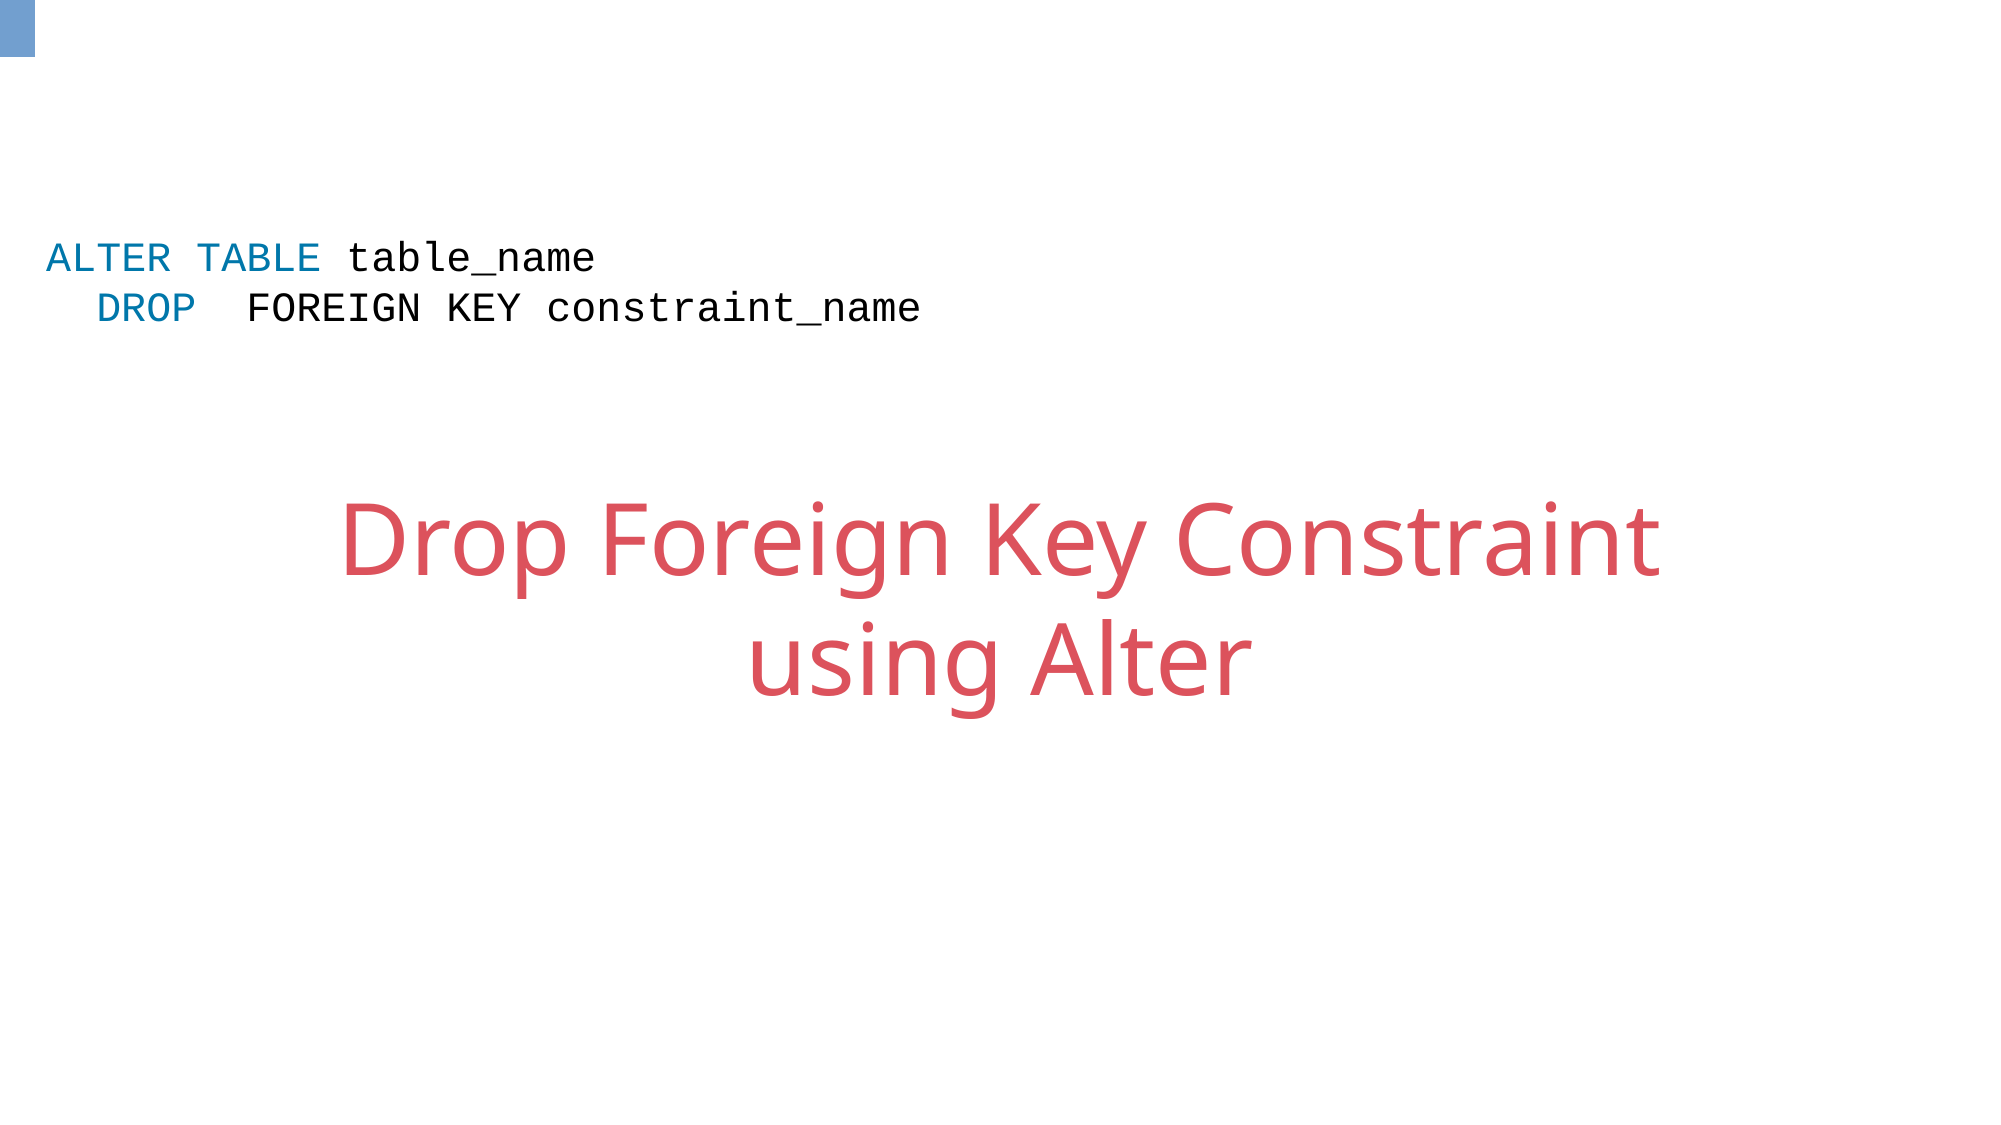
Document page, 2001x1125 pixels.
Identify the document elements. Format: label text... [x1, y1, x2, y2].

text_box ALTER TABLE table_name DROP FOREIGN KEY constraint_name [31, 221, 1031, 337]
text_box Drop Foreign Key Constraint using Alter [275, 467, 1725, 618]
